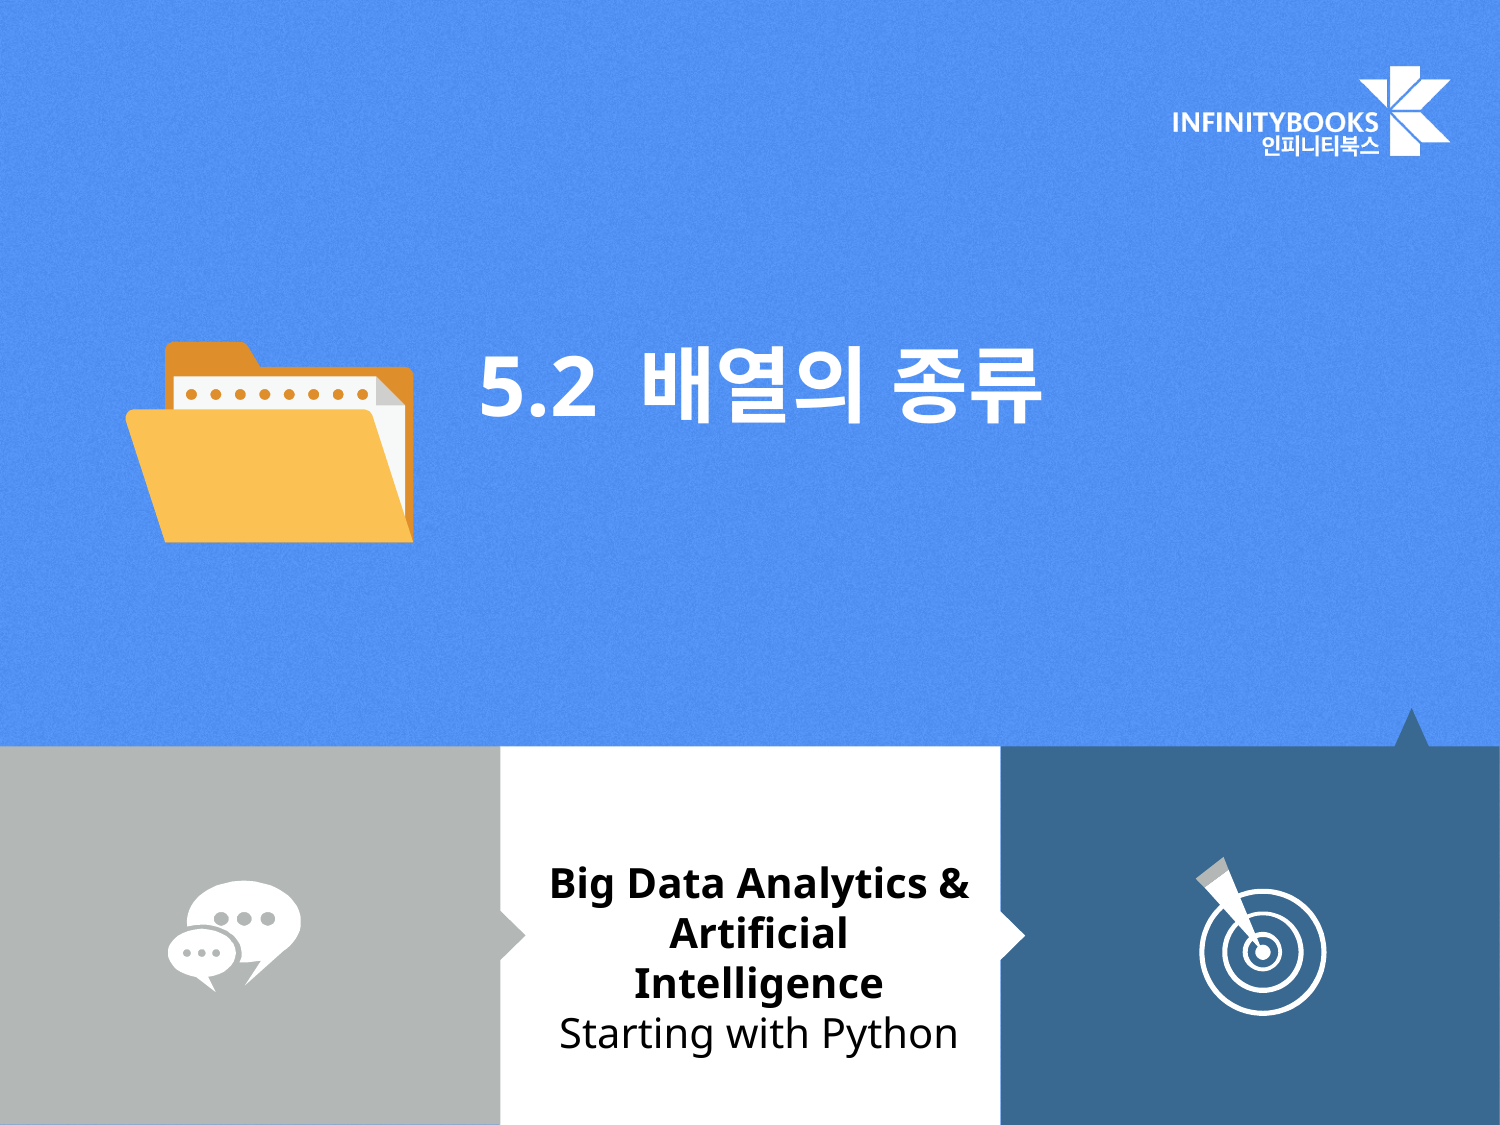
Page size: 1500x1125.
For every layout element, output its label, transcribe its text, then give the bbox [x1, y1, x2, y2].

picture [0, 0, 1500, 746]
title 5.2 배열의 종류 [464, 345, 1472, 563]
text_box Big Data Analytics & Artificial Intelligence Starting with Python [525, 849, 993, 1065]
